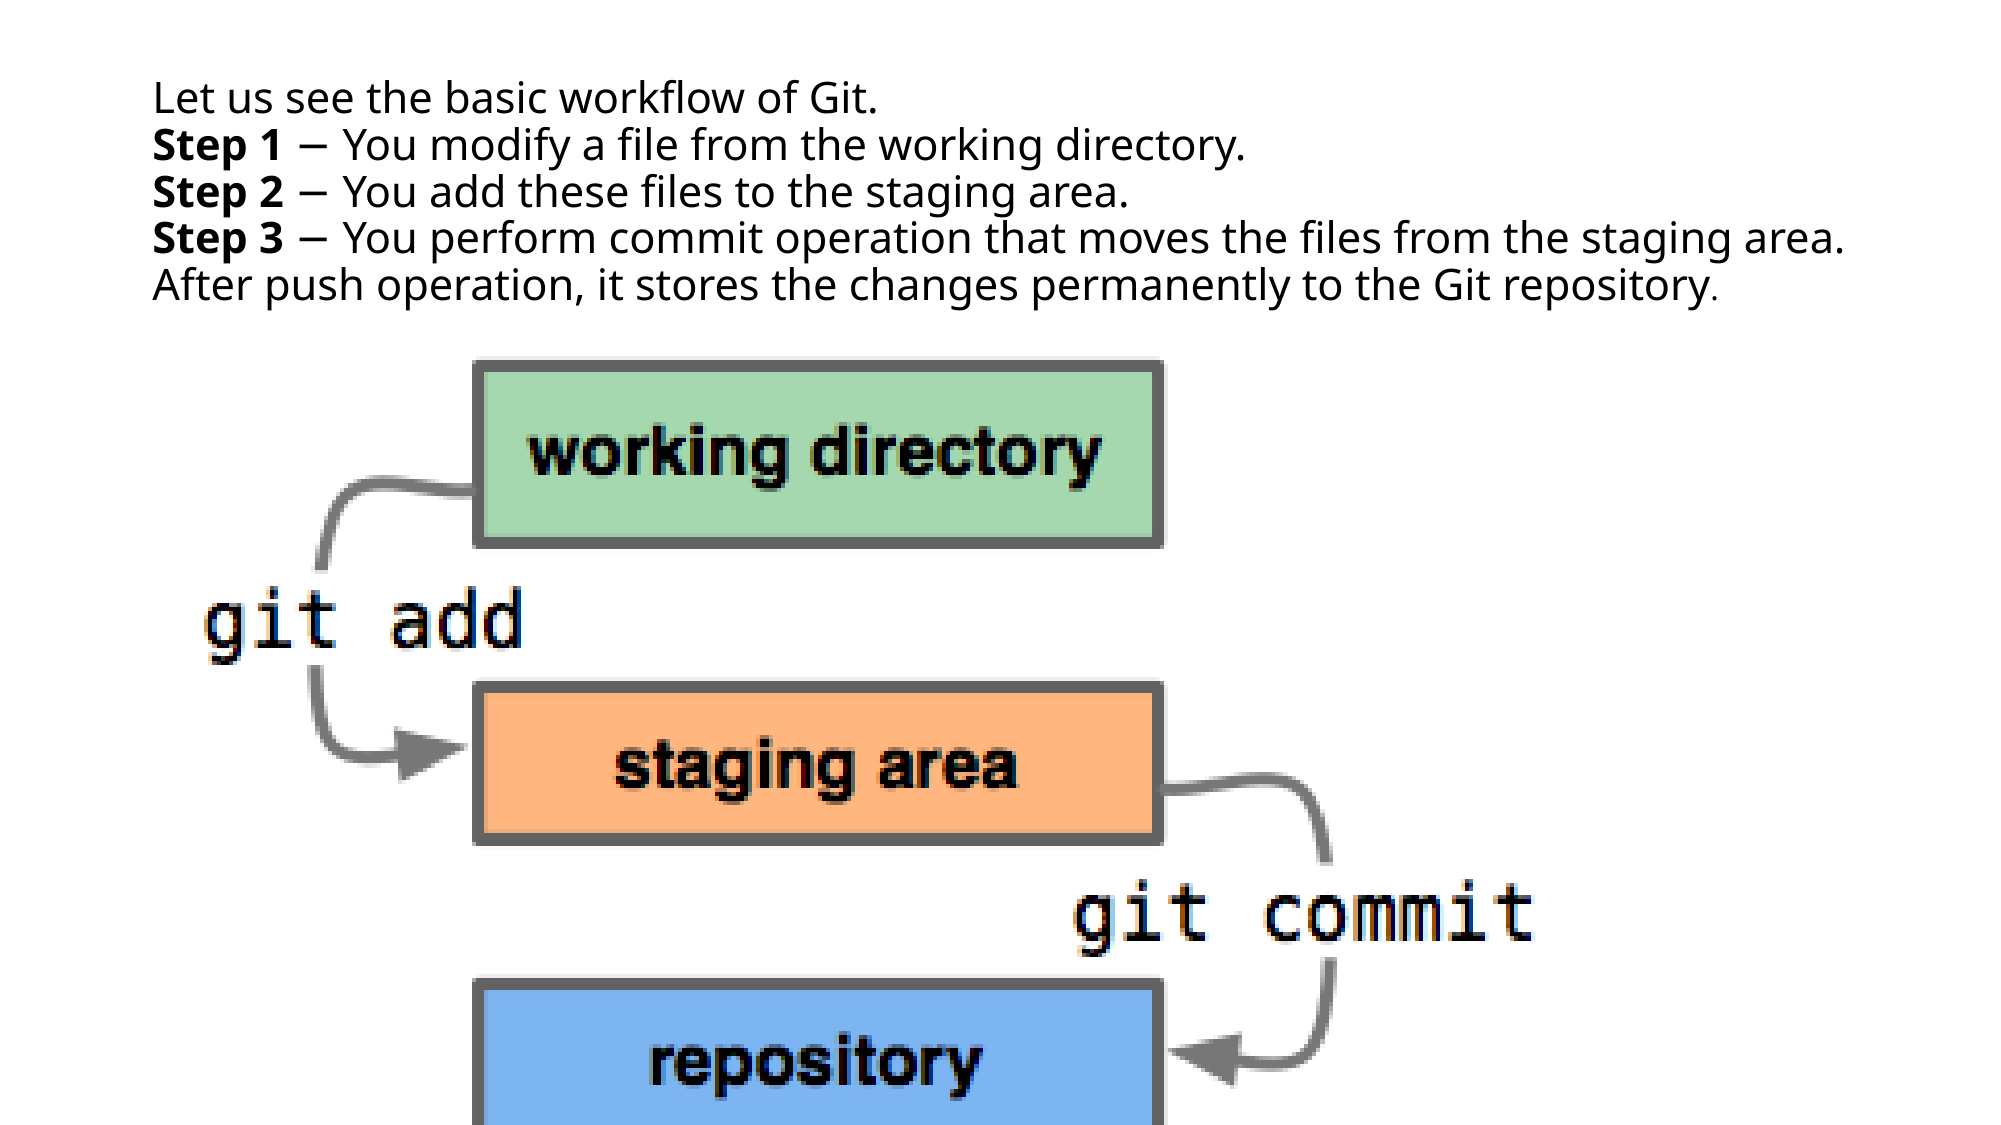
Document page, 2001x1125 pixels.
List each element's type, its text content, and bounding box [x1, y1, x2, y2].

title Let us see the basic workflow of Git. Step 1 − You modify a file from the working directory. Step 2 − You add these files to the staging area. Step 3 − You perform commit operation that moves the files from the staging area. After push operation, it stores the changes permanently to the Git repository. [137, 59, 1863, 379]
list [179, 348, 1564, 1125]
